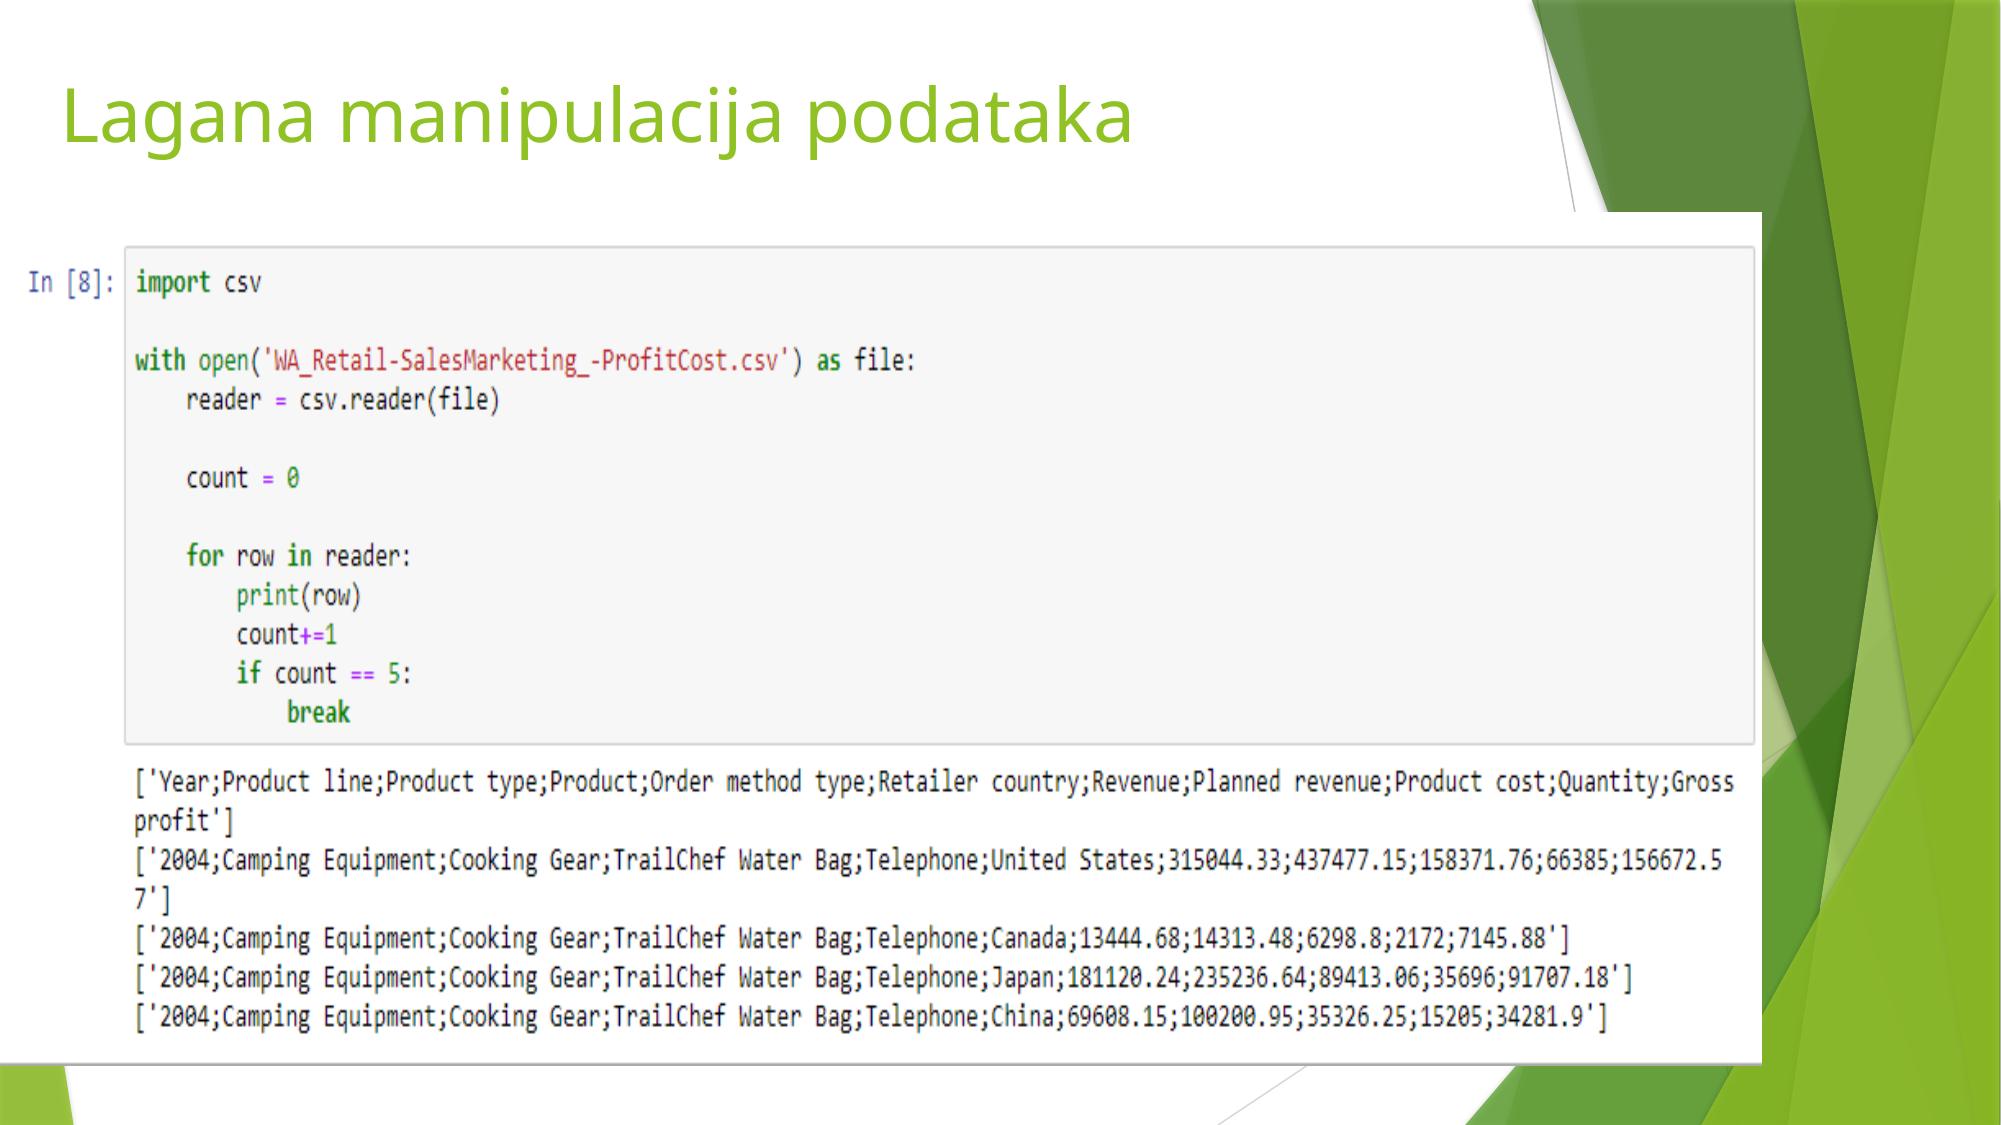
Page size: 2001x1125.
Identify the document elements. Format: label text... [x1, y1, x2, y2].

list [0, 211, 1762, 1066]
title Lagana manipulacija podataka [45, 59, 1863, 278]
